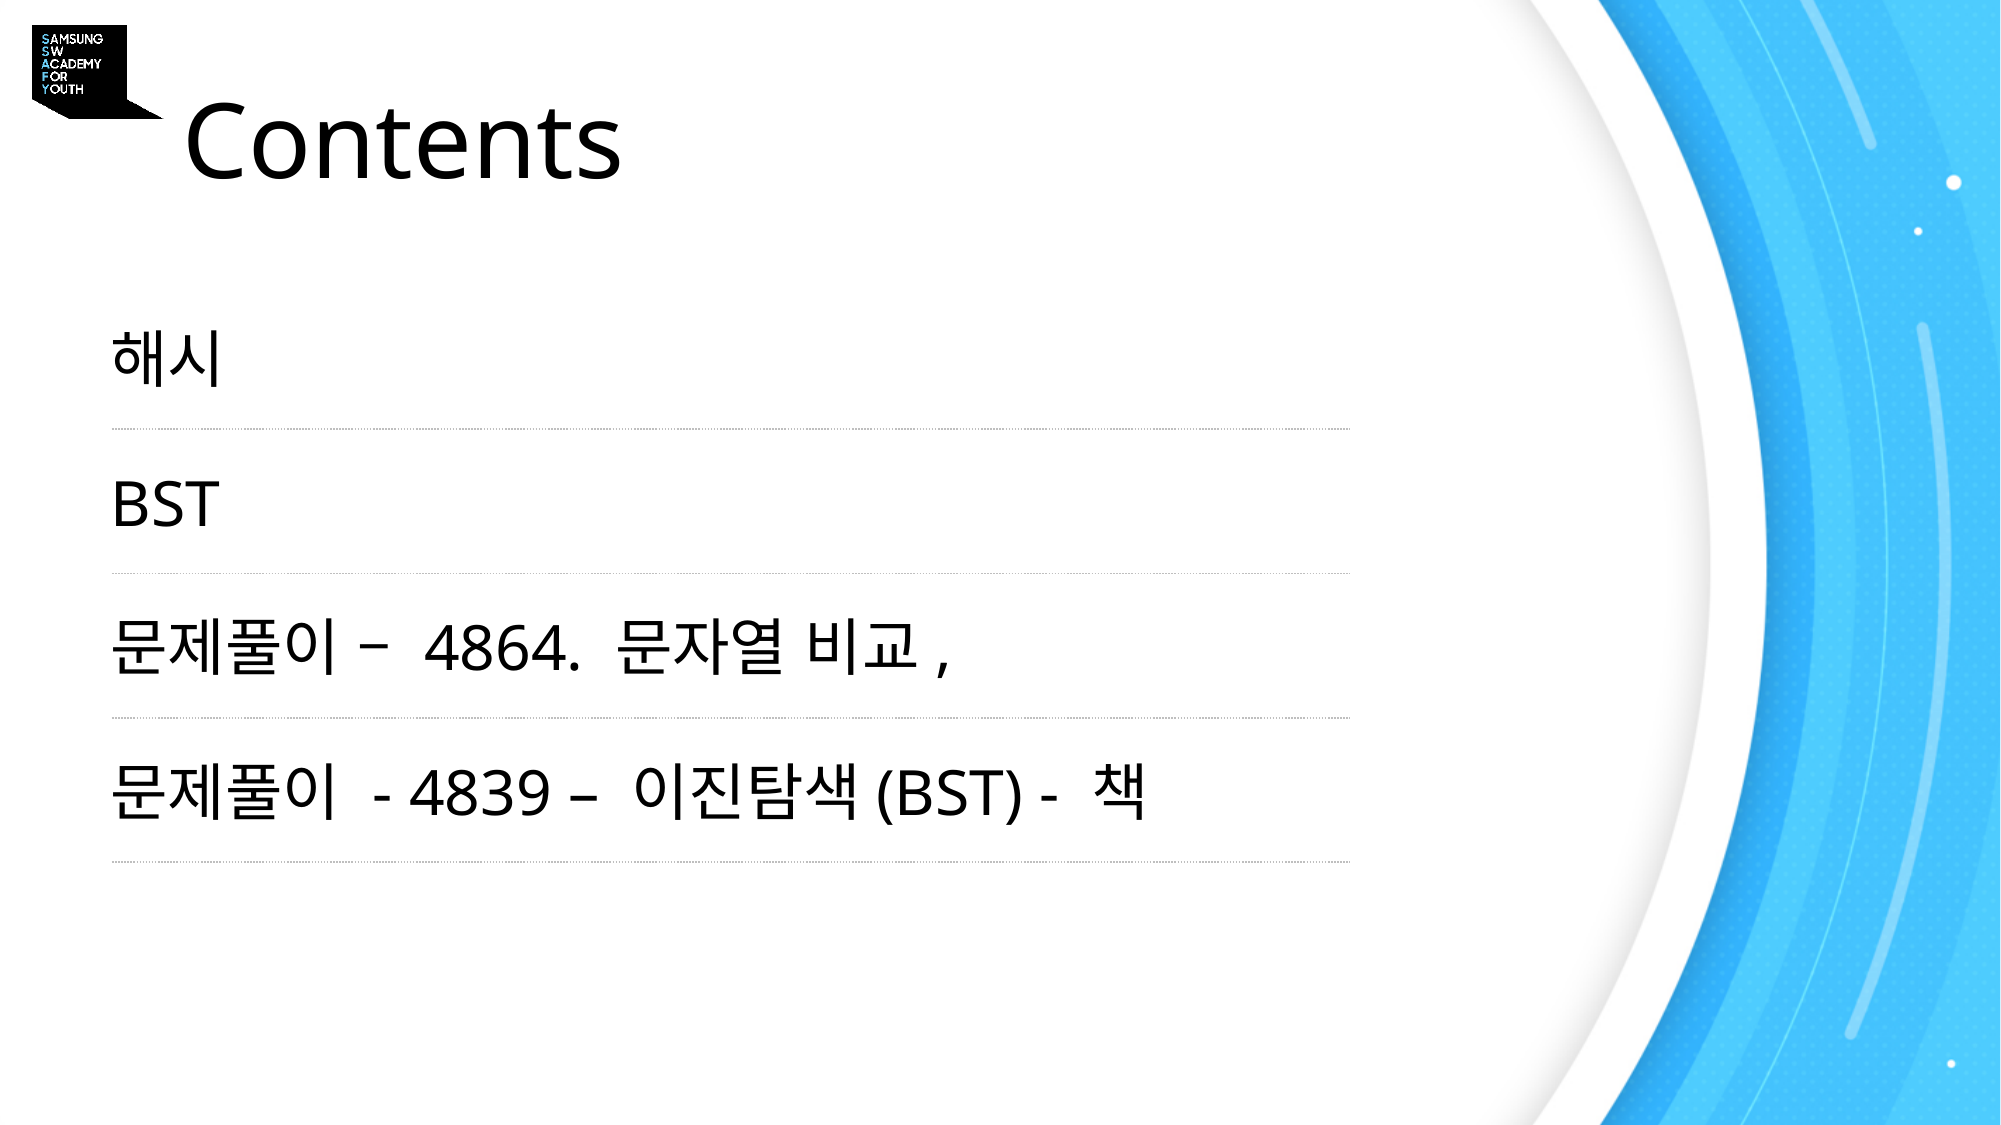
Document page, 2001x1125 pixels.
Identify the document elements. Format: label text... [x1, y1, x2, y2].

text_box Contents [182, 74, 874, 200]
picture [0, 0, 2001, 1125]
text_box 해시 [110, 319, 1278, 395]
text_box 문제풀이 – 4864. 문자열 비교, [110, 608, 1278, 684]
text_box BST [110, 463, 1278, 539]
text_box 문제풀이 - 4839 – 이진탐색(BST) - 책 [110, 752, 1278, 828]
